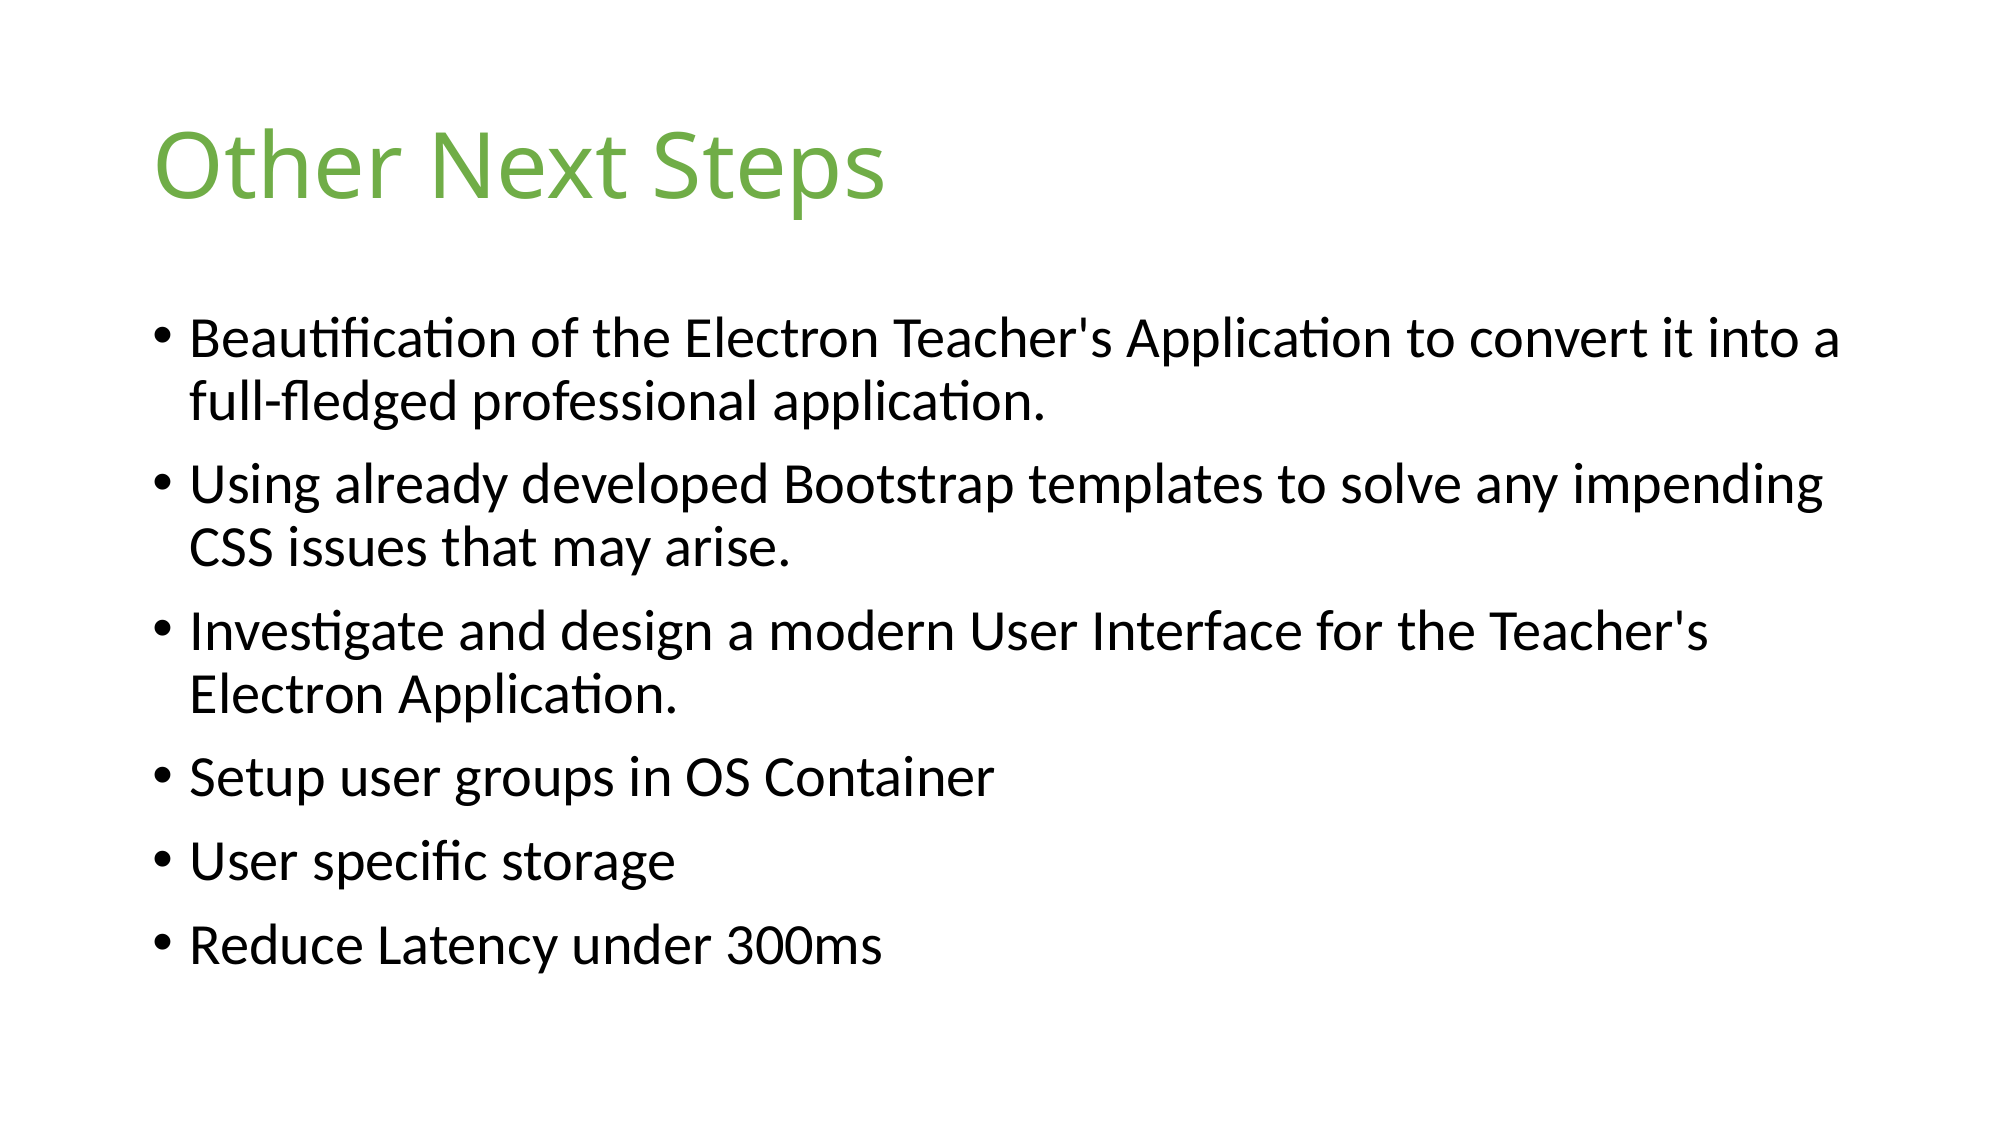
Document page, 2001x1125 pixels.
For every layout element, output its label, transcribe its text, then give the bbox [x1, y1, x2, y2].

title Other Next Steps [137, 59, 1863, 278]
list Beautification of the Electron Teacher's Application to convert it into a full-fledged professional application. Using already developed Bootstrap templates to solve any impending CSS issues that may arise. Investigate and design a modern User Interface for the Teacher's Electron Application. Setup user groups in OS Container User specific storage Reduce Latency under 300ms [137, 299, 1863, 1014]
